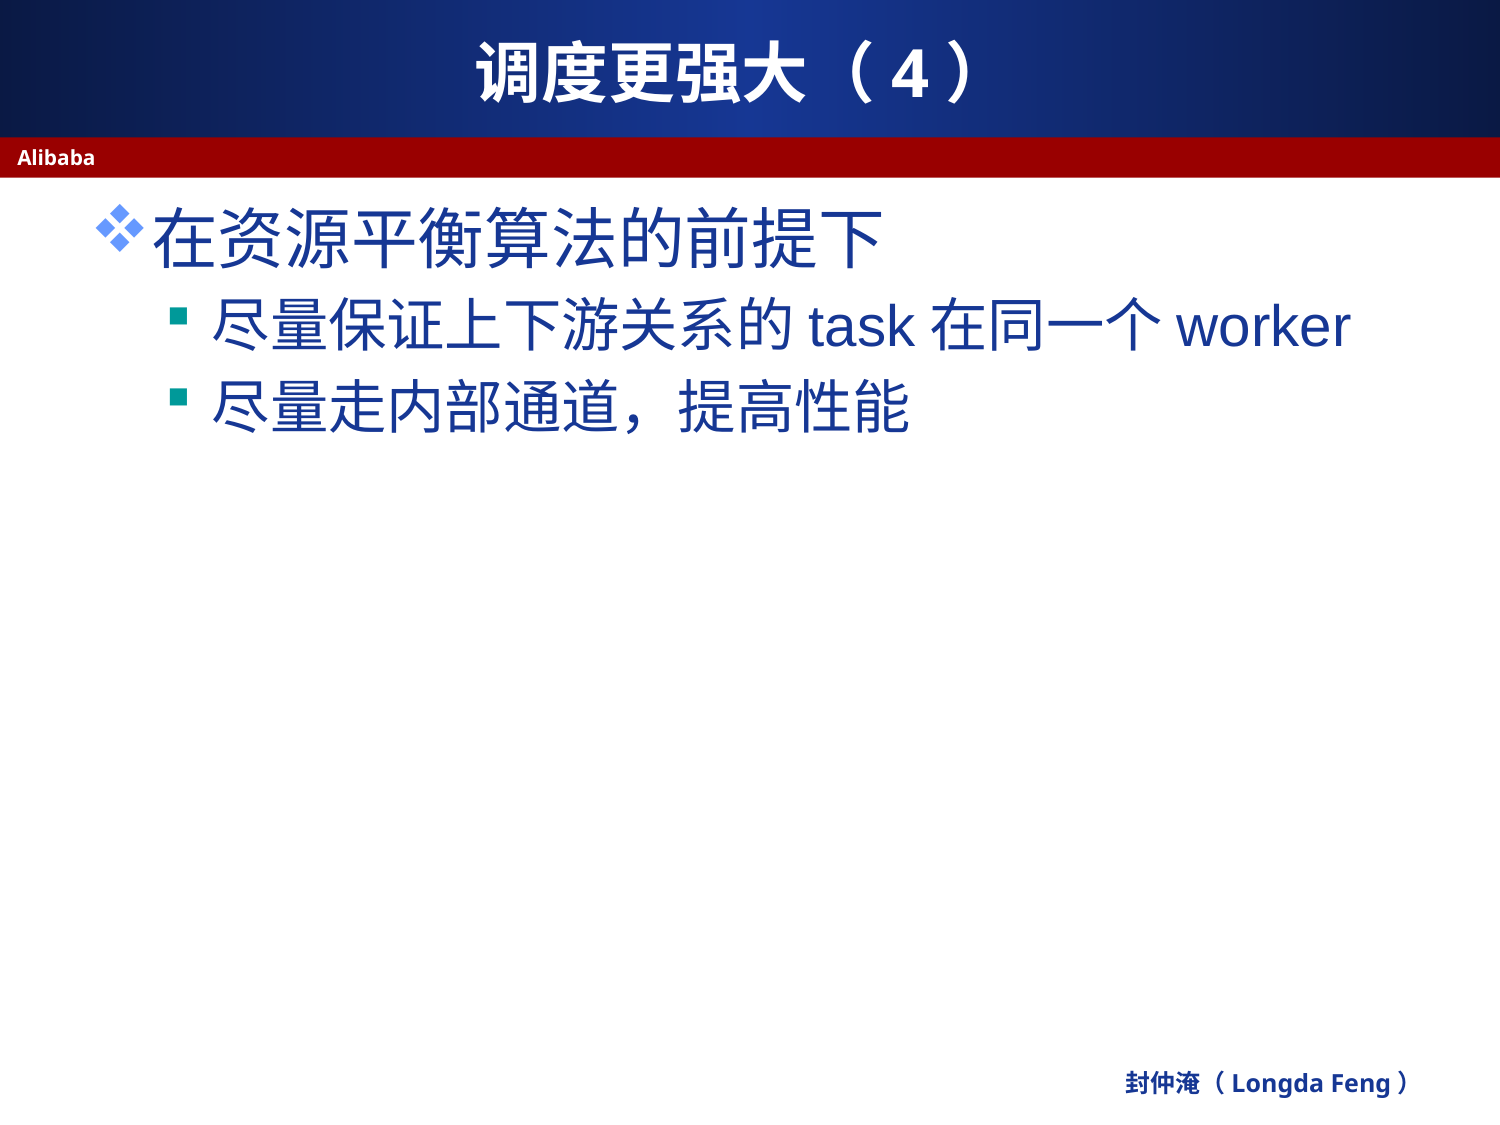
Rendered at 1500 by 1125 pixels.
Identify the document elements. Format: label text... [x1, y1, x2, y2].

list 在资源平衡算法的前提下 尽量保证上下游关系的task在同一个worker 尽量走内部通道，提高性能 [75, 189, 1425, 1050]
footer 封仲淹（Longda Feng） [962, 1059, 1438, 1113]
title 调度更强大（4） [50, 24, 1438, 118]
slide_number Alibaba [2, 137, 1390, 175]
